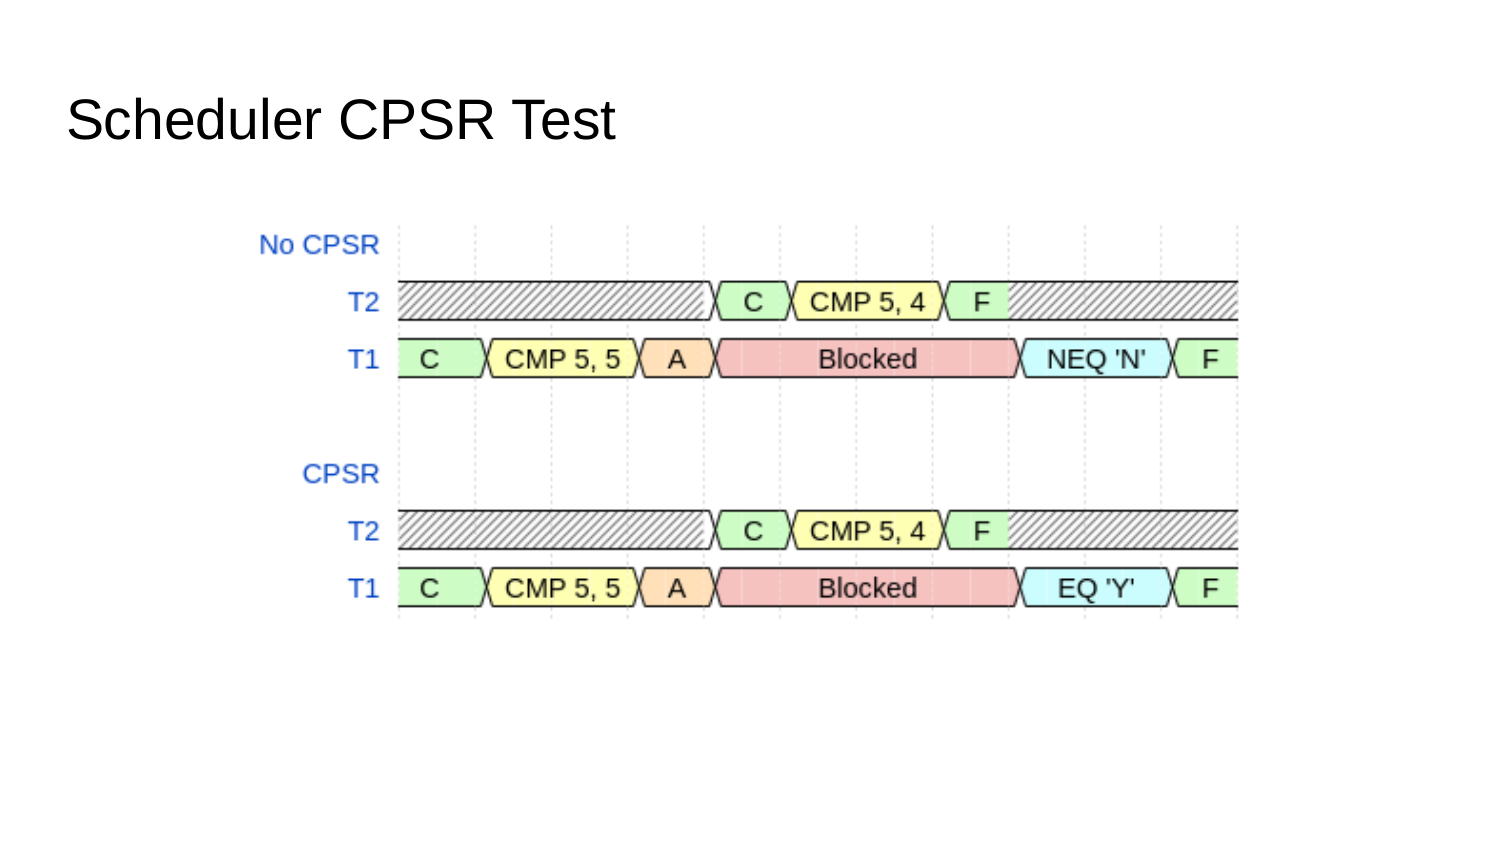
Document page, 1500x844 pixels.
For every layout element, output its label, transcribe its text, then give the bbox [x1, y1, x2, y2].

picture [248, 222, 1252, 621]
title Scheduler CPSR Test [51, 72, 1449, 167]
